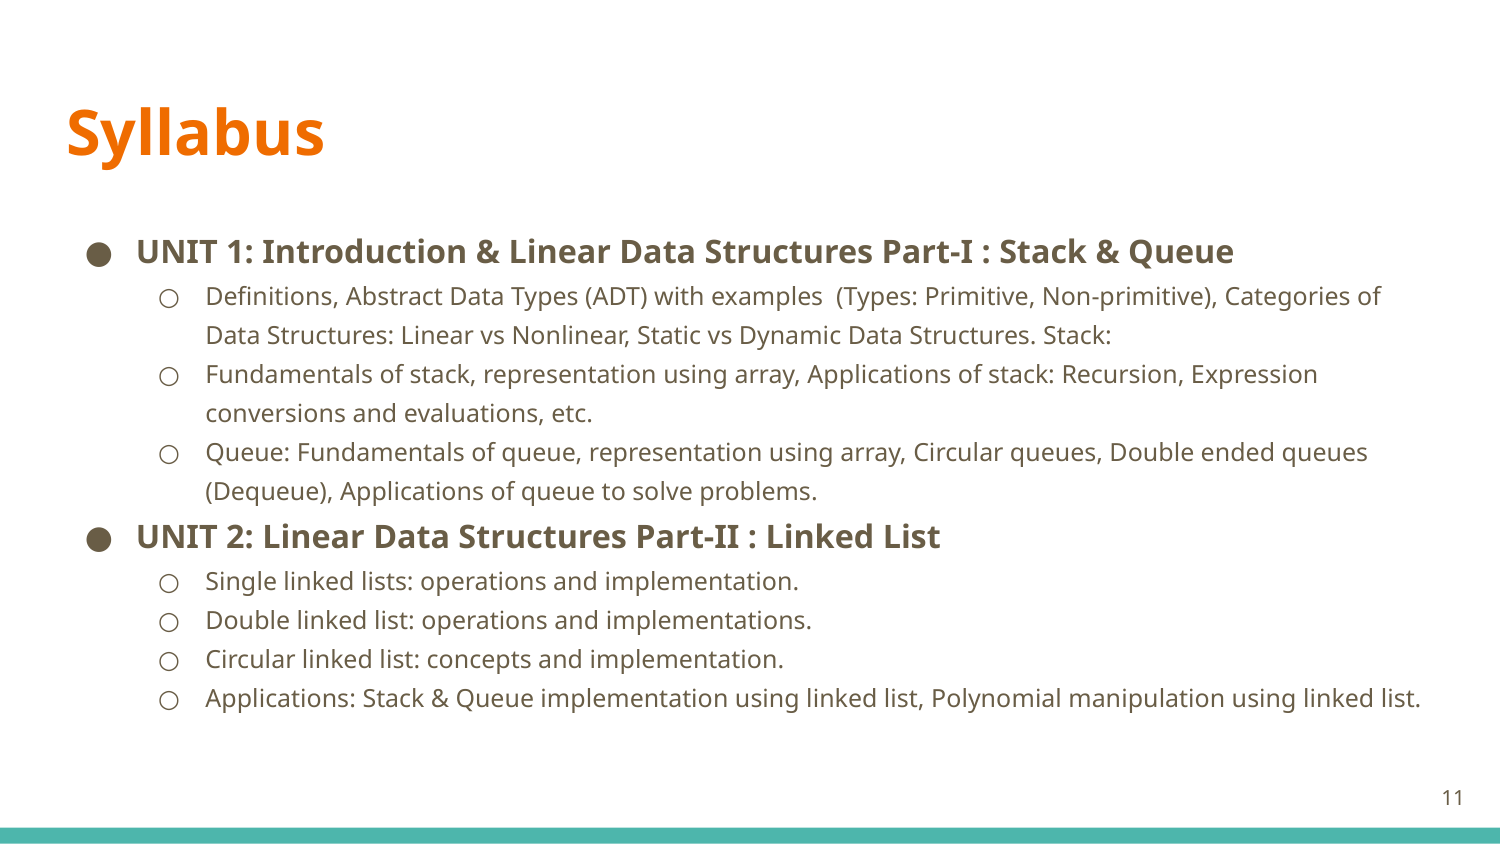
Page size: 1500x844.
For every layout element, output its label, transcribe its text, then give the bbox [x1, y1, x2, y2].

title Syllabus [51, 72, 1449, 189]
list UNIT 1: Introduction & Linear Data Structures Part-I : Stack & Queue Definitions, Abstract Data Types (ADT) with examples (Types: Primitive, Non-primitive), Categories of Data Structures: Linear vs Nonlinear, Static vs Dynamic Data Structures. Stack: Fundamentals of stack, representation using array, Applications of stack: Recursion, Expression conversions and evaluations, etc. Queue: Fundamentals of queue, representation using array, Circular queues, Double ended queues (Dequeue), Applications of queue to solve problems. UNIT 2: Linear Data Structures Part-II : Linked List Single linked lists: operations and implementation. Double linked list: operations and implementations. Circular linked list: concepts and implementation. Applications: Stack & Queue implementation using linked list, Polynomial manipulation using linked list. [51, 207, 1449, 750]
slide_number 11 [1389, 764, 1480, 830]
